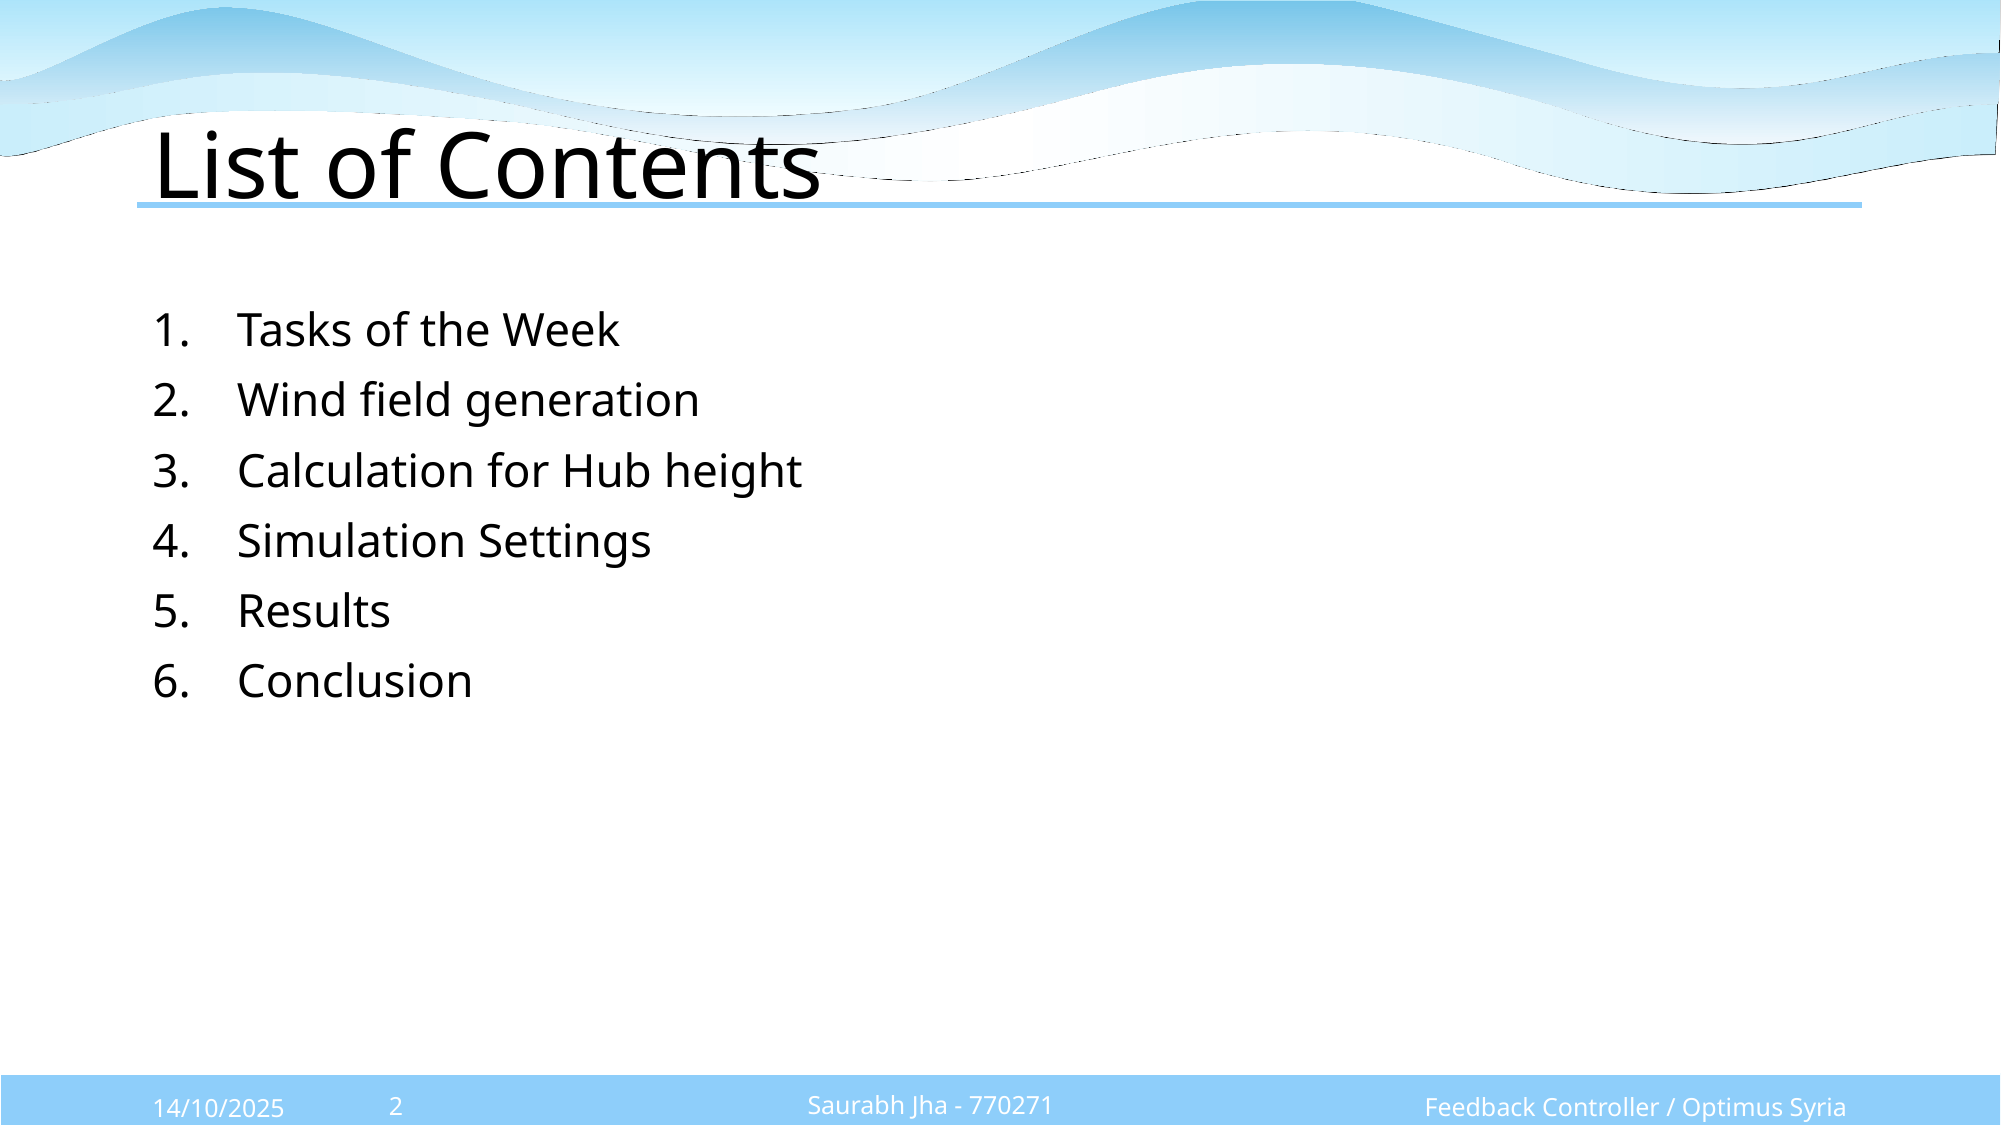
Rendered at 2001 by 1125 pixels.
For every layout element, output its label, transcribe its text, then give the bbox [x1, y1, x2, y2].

slide_number 2 [319, 1077, 473, 1125]
title List of Contents [137, 59, 1863, 278]
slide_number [137, 1077, 319, 1125]
list Saurabh Jha - 770271 [472, 1076, 1390, 1125]
list Tasks of the Week Wind field generation Calculation for Hub height Simulation Settings Results Conclusion [137, 299, 1863, 1014]
footer Feedback Controller / Optimus Syria [1390, 1076, 1863, 1125]
